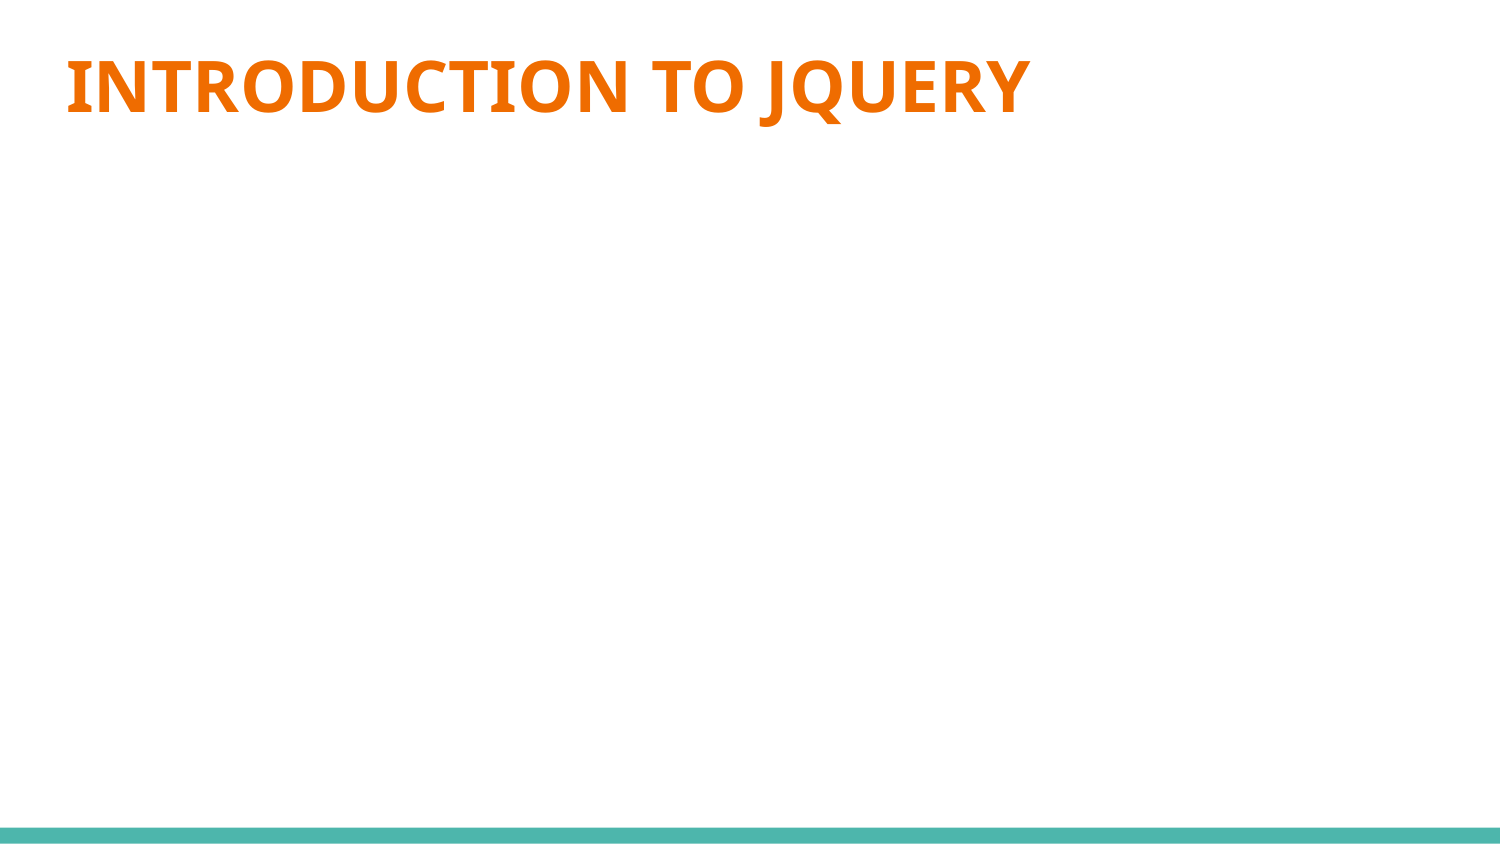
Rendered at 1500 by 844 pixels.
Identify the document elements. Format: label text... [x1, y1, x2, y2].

title INTRODUCTION TO JQUERY [51, 26, 1449, 143]
